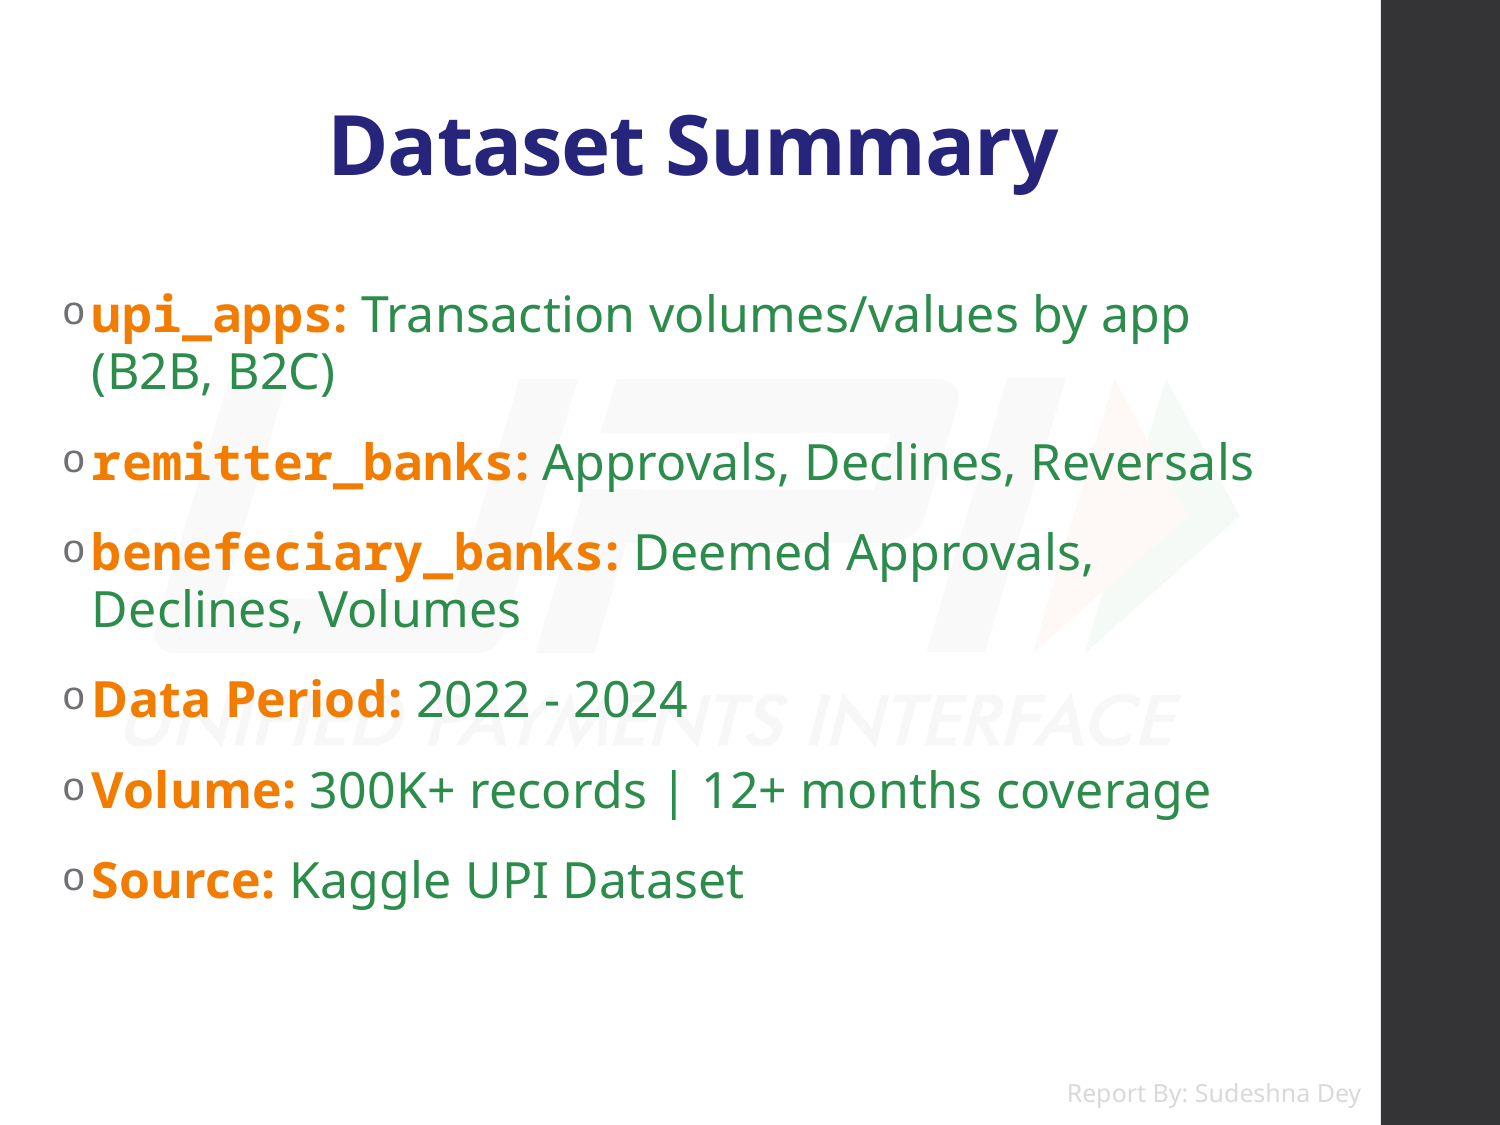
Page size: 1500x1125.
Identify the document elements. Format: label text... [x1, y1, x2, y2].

text_box Report By: Sudeshna Dey [1052, 1069, 1500, 1115]
picture [125, 378, 1239, 748]
list upi_apps: Transaction volumes/values by app (B2B, B2C) remitter_banks: Approvals, Declines, Reversals benefeciary_banks: Deemed Approvals, Declines, Volumes Data Period: 2022 - 2024 Volume: 300K+ records | 12+ months coverage Source: Kaggle UPI Dataset [46, 279, 1329, 1078]
title Dataset Summary [18, 60, 1368, 202]
